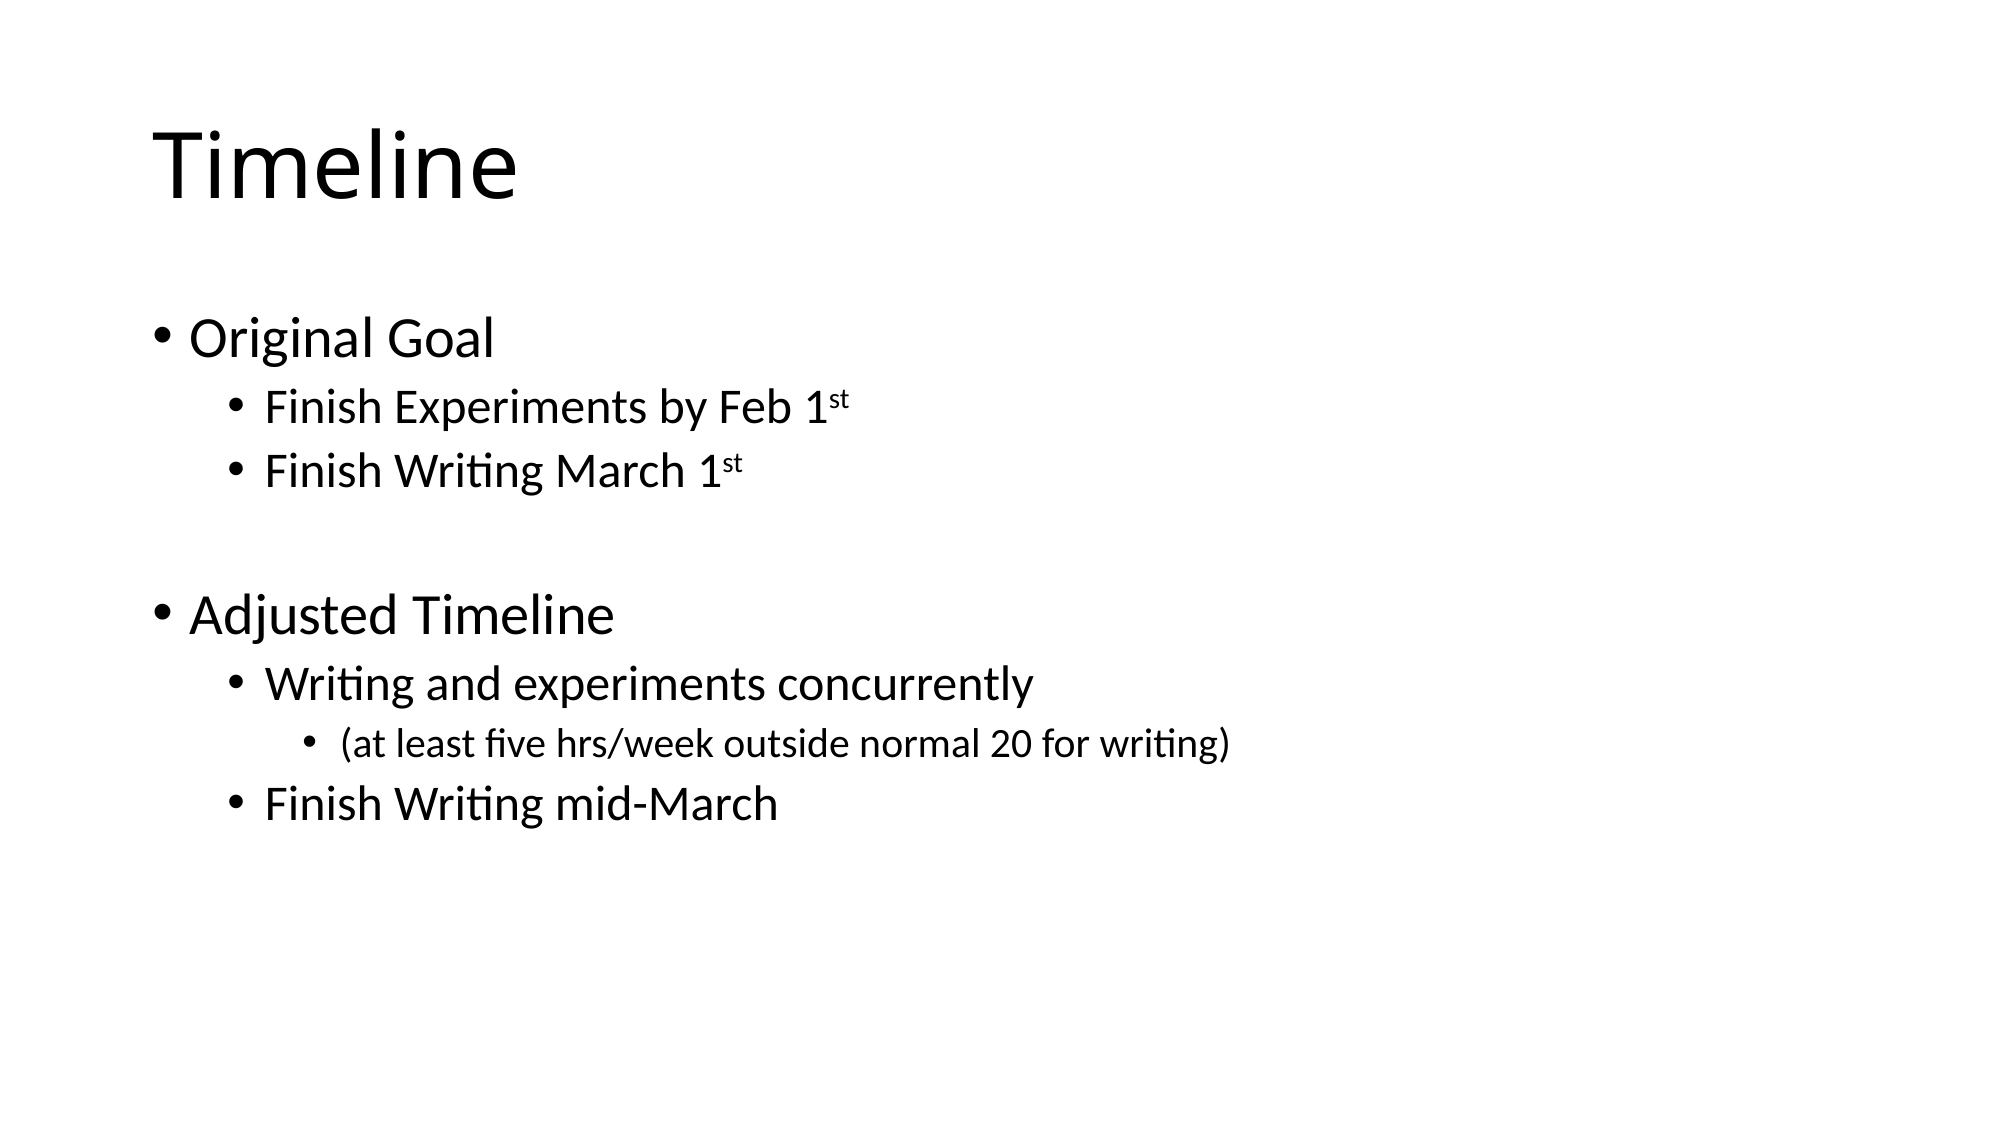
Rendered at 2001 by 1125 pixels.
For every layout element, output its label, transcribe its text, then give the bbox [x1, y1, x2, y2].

title Timeline [137, 59, 1863, 278]
list Original Goal Finish Experiments by Feb 1st Finish Writing March 1st Adjusted Timeline Writing and experiments concurrently (at least five hrs/week outside normal 20 for writing) Finish Writing mid-March [137, 299, 1863, 1014]
